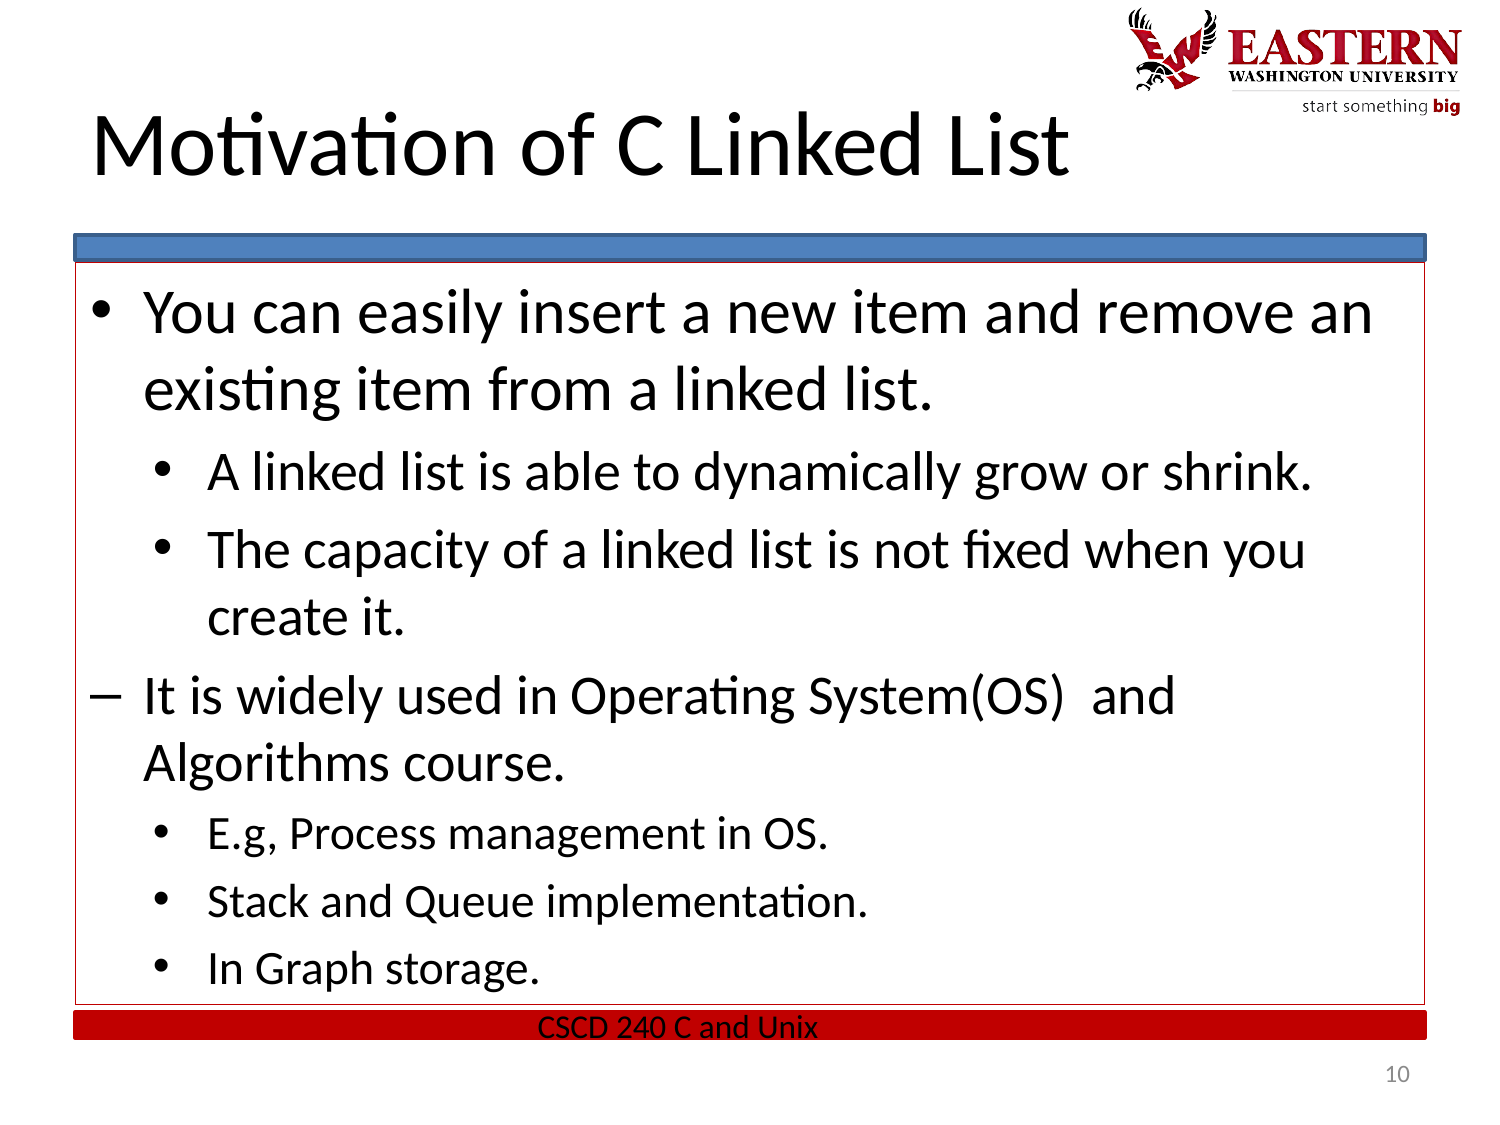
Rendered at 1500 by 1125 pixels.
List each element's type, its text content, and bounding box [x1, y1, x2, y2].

slide_number 10 [1074, 1042, 1425, 1103]
text_box [1050, 1010, 1427, 1040]
title Motivation of C Linked List [75, 45, 1425, 233]
text_box CSCD 240 C and Unix [537, 1004, 1050, 1045]
list You can easily insert a new item and remove an existing item from a linked list. A linked list is able to dynamically grow or shrink. The capacity of a linked list is not fixed when you create it. It is widely used in Operating System(OS) and Algorithms course. E.g, Process management in OS. Stack and Queue implementation. In Graph storage. [75, 262, 1425, 1005]
text_box [73, 1010, 537, 1040]
picture [1112, 0, 1500, 130]
text_box [73, 233, 1427, 262]
